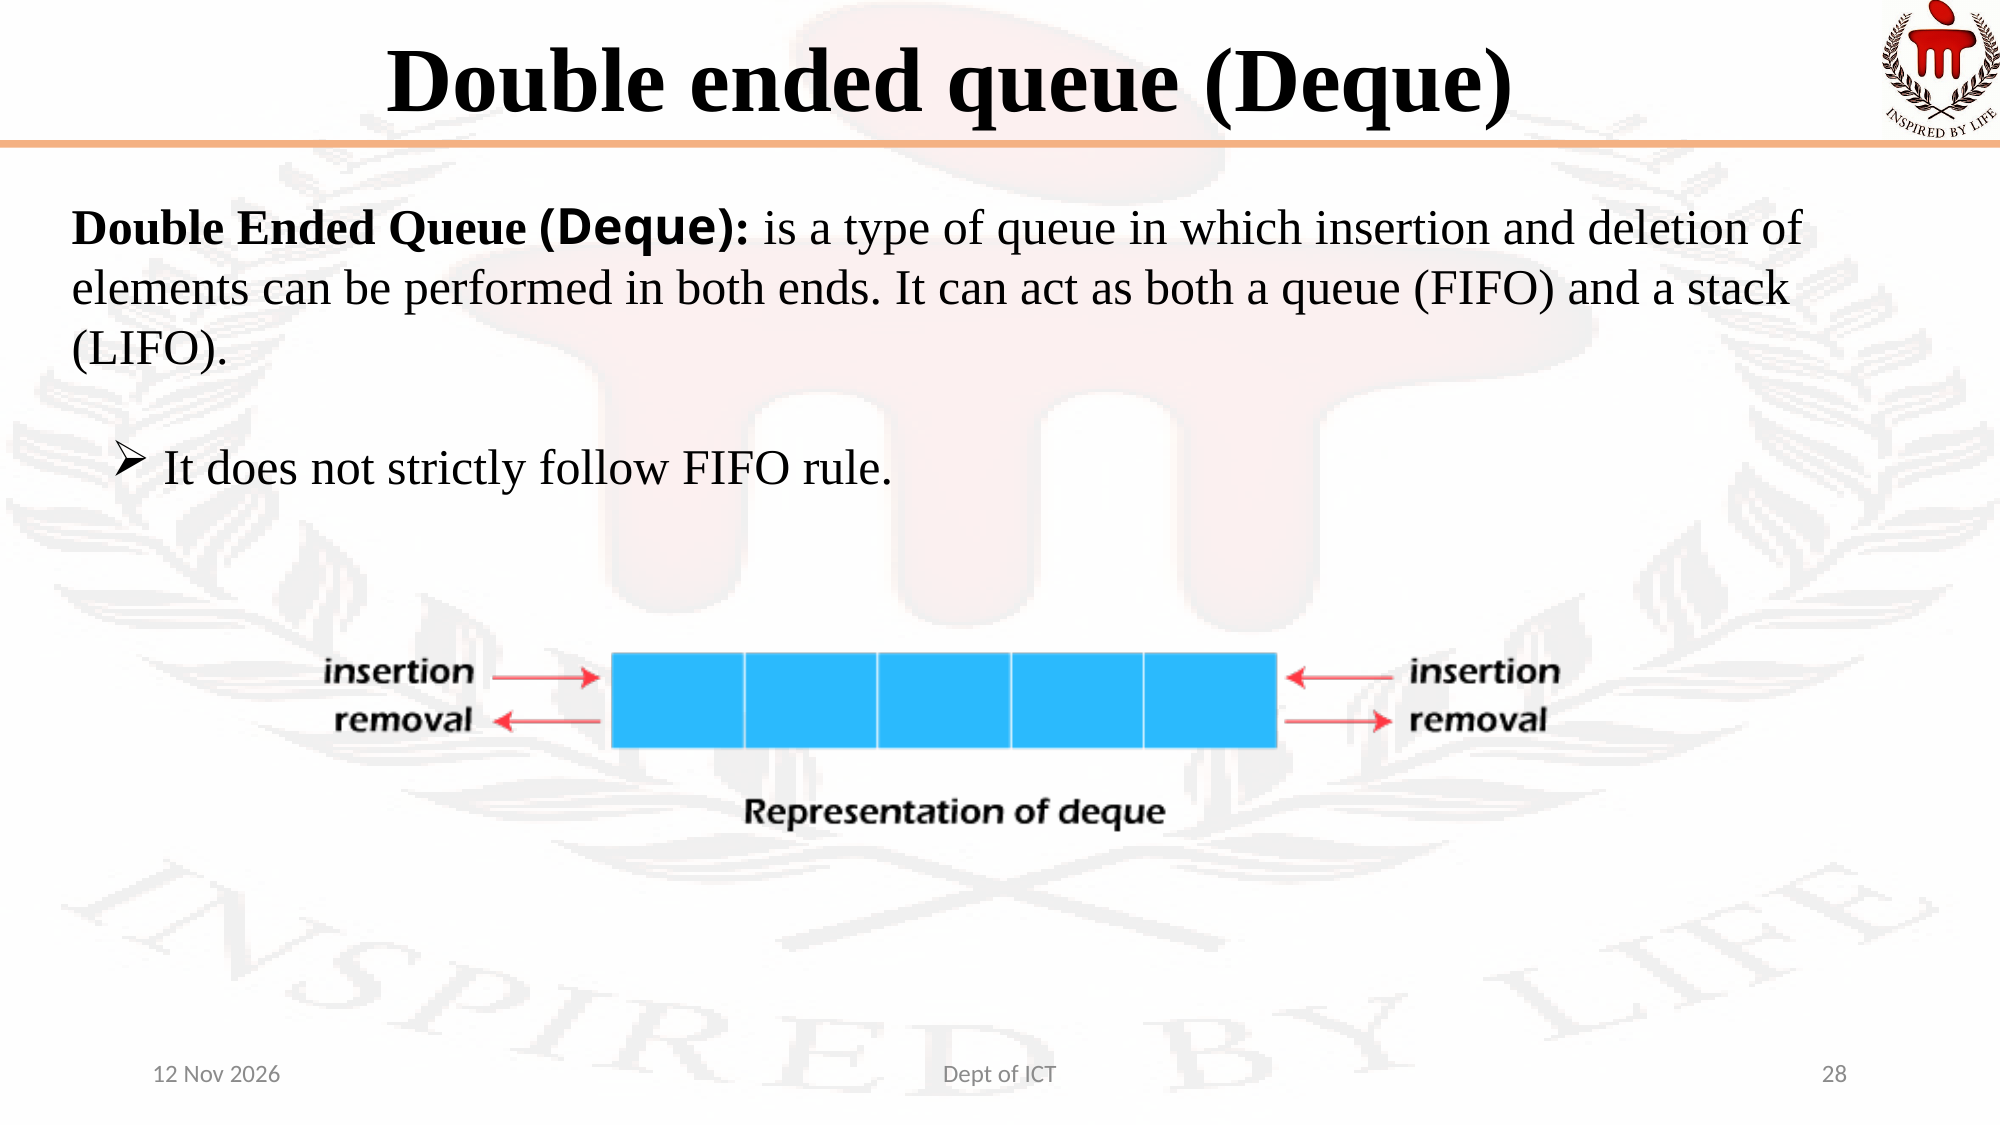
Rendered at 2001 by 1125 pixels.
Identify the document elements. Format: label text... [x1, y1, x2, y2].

picture [270, 606, 1593, 845]
title Double ended queue (Deque) [39, 22, 1863, 141]
footer Dept of ICT [662, 1042, 1338, 1103]
slide_number 12-Aug-24 [137, 1042, 588, 1103]
text_box Double Ended Queue (Deque): is a type of queue in which insertion and deletion of elements can be performed in both ends. It can act as both a queue (FIFO) and a stack (LIFO). It does not strictly follow FIFO rule. [56, 186, 1916, 622]
slide_number 28 [1412, 1042, 1863, 1103]
picture [1882, 0, 2000, 140]
